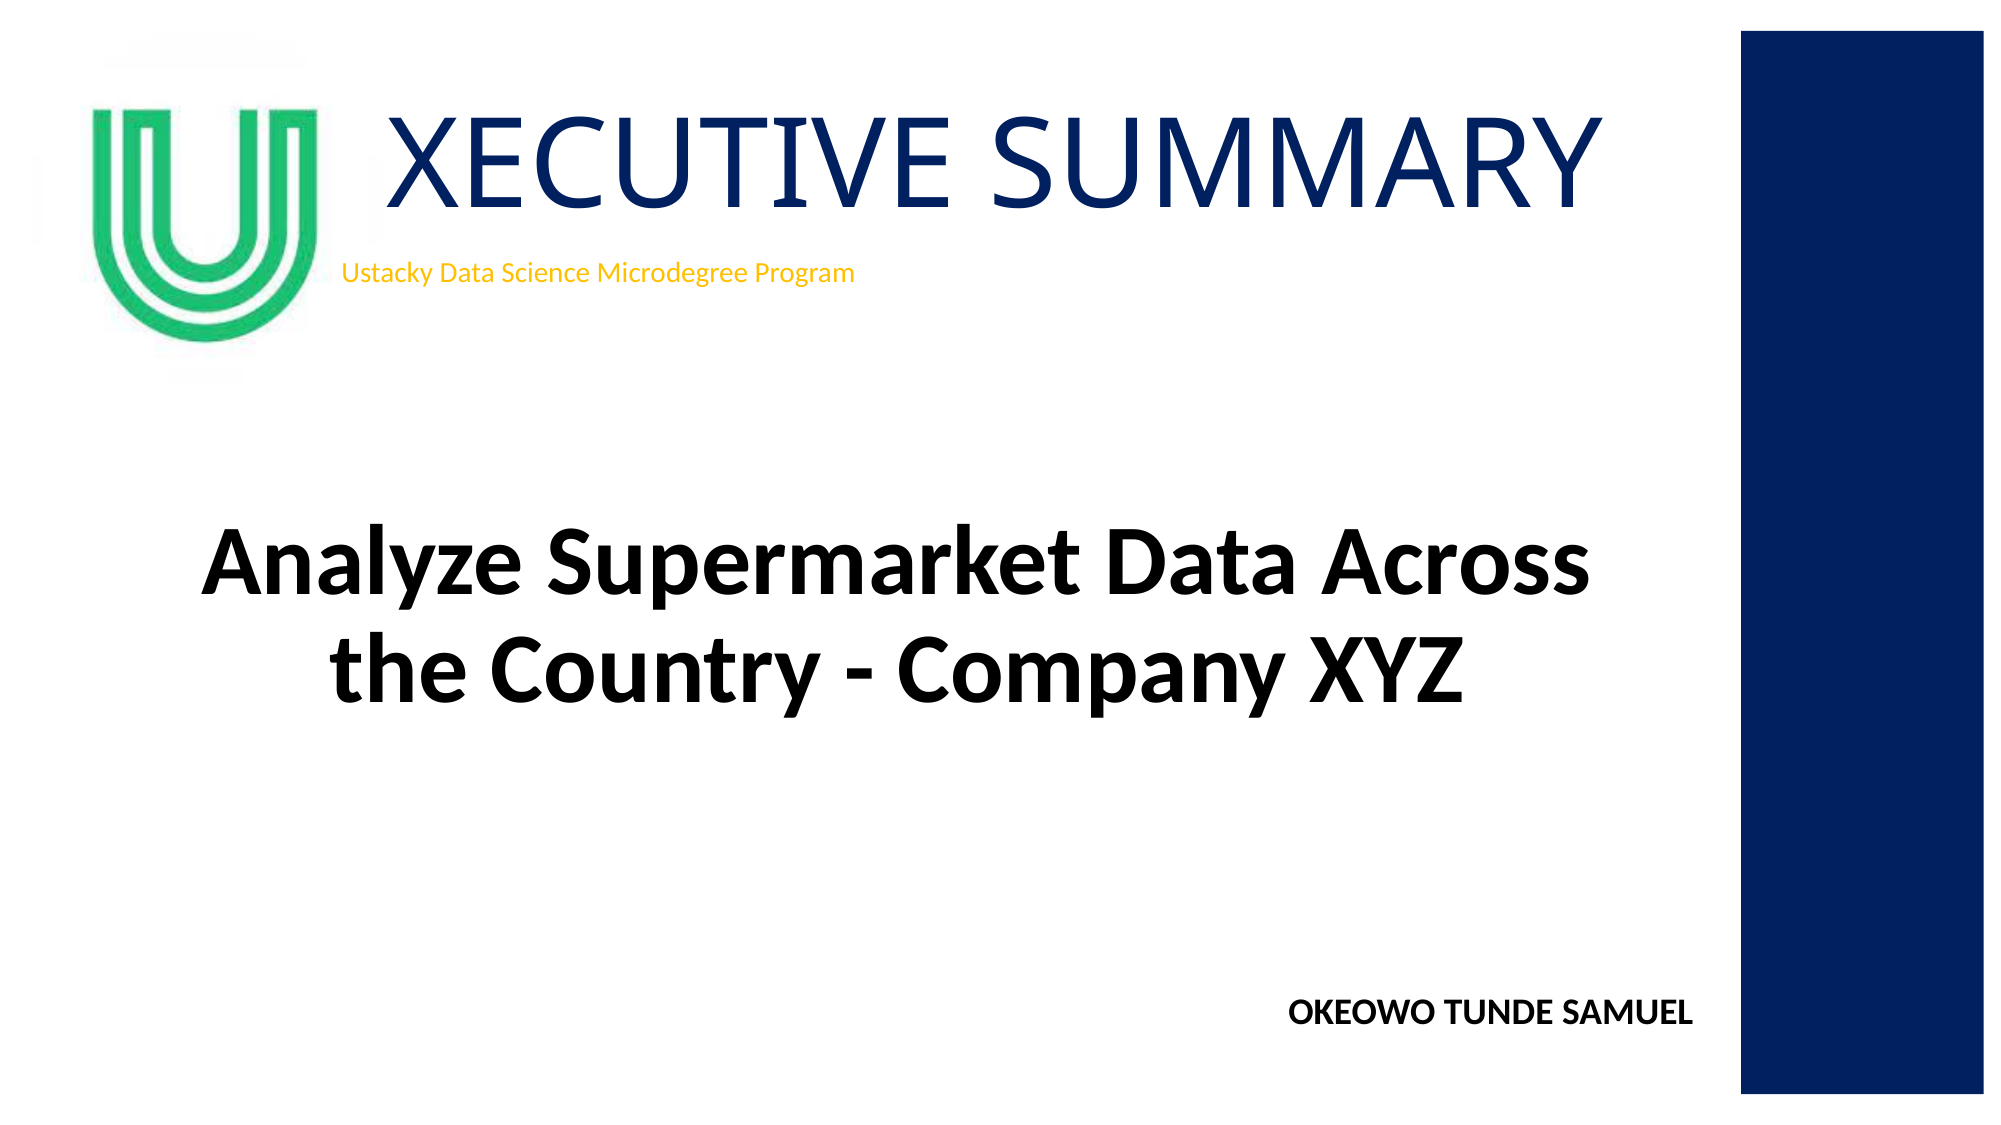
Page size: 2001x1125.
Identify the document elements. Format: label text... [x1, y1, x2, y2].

text_box Ustacky Data Science Microdegree Program [383, 246, 878, 296]
picture [30, 31, 383, 384]
text_box OKEOWO TUNDE SAMUEL [1273, 889, 1709, 1040]
text_box [1740, 30, 1985, 1095]
subtitle Analyze Supermarket Data Across the Country - Company XYZ [147, 501, 1648, 1060]
title EXECUTIVE SUMMARY [383, 41, 1711, 242]
